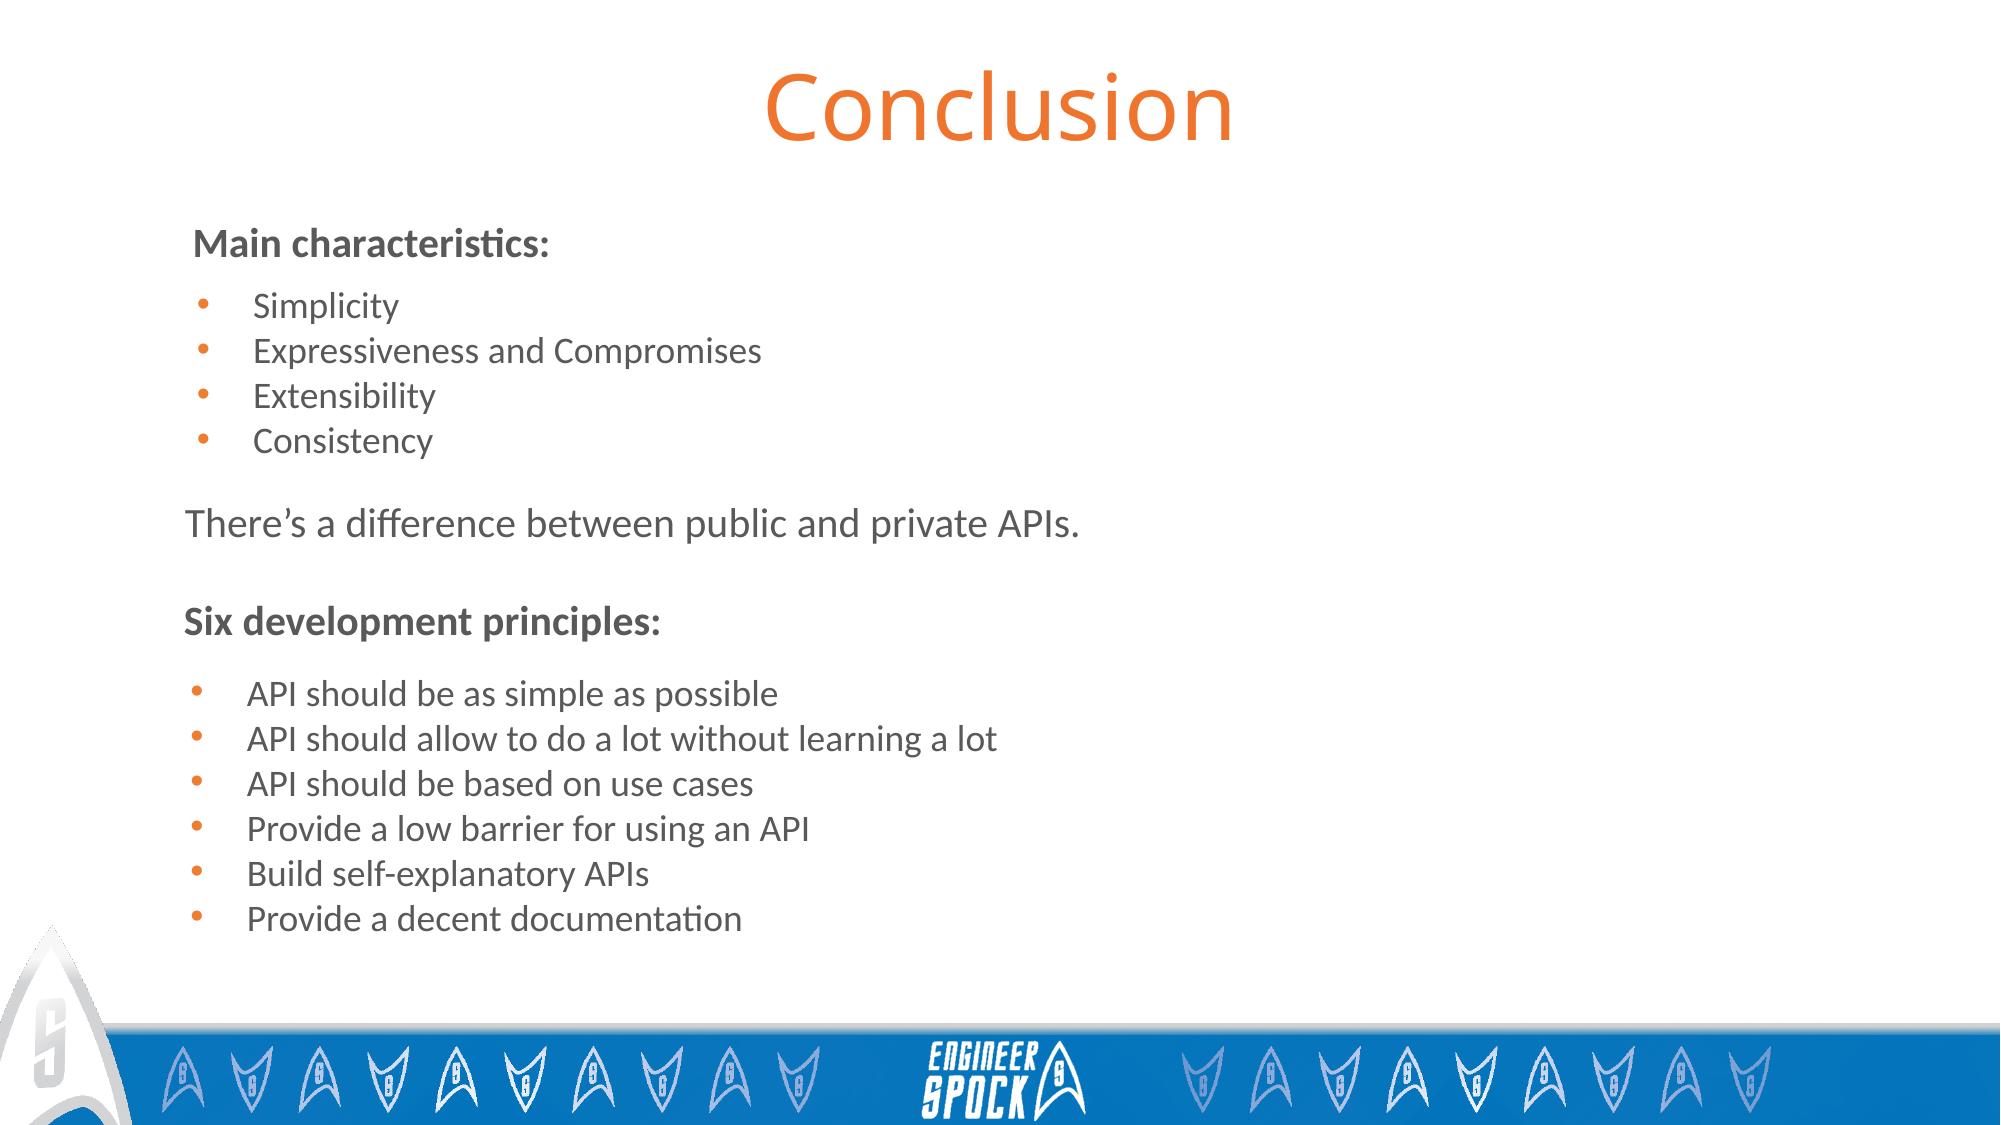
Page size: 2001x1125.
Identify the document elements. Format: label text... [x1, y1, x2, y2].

picture [0, 921, 2000, 1125]
text_box Simplicity Expressiveness and Compromises Extensibility Consistency [182, 273, 778, 469]
text_box Six development principles: [169, 586, 1170, 652]
text_box API should be as simple as possible API should allow to do a lot without learning a lot API should be based on use cases Provide a low barrier for using an API Build self-explanatory APIs Provide a decent documentation [175, 661, 1014, 946]
text_box There’s a difference between public and private APIs. [169, 488, 1170, 554]
text_box Main characteristics: [177, 208, 1178, 274]
title Conclusion [137, 2, 1863, 220]
